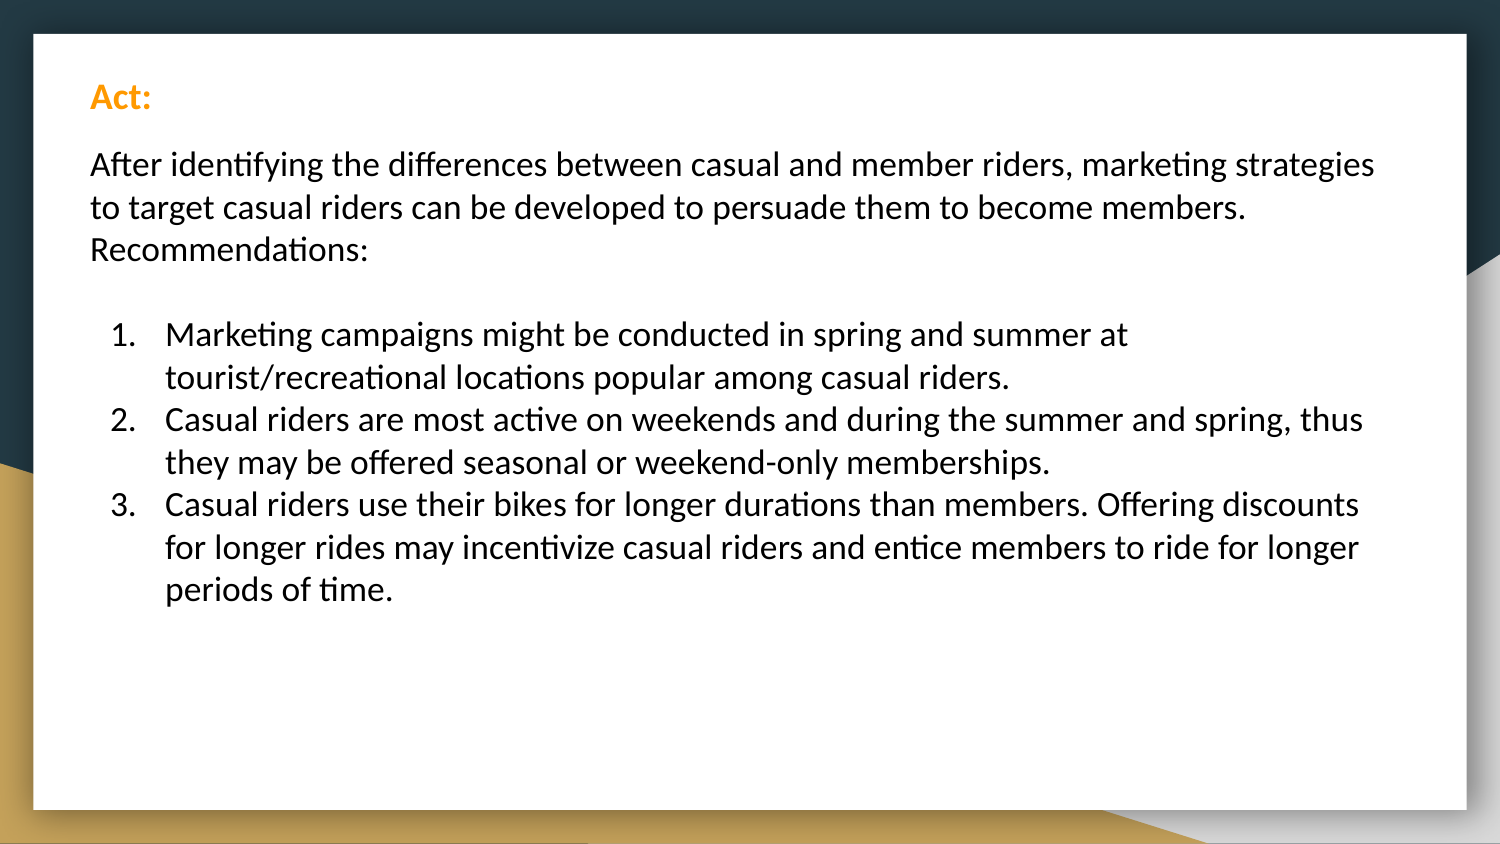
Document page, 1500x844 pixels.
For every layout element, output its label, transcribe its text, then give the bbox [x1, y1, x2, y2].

text_box Act: [75, 50, 1424, 126]
text_box After identifying the differences between casual and member riders, marketing strategies to target casual riders can be developed to persuade them to become members. Recommendations: Marketing campaigns might be conducted in spring and summer at tourist/recreational locations popular among casual riders. Casual riders are most active on weekends and during the summer and spring, thus they may be offered seasonal or weekend-only memberships. Casual riders use their bikes for longer durations than members. Offering discounts for longer rides may incentivize casual riders and entice members to ride for longer periods of time. [75, 126, 1424, 624]
